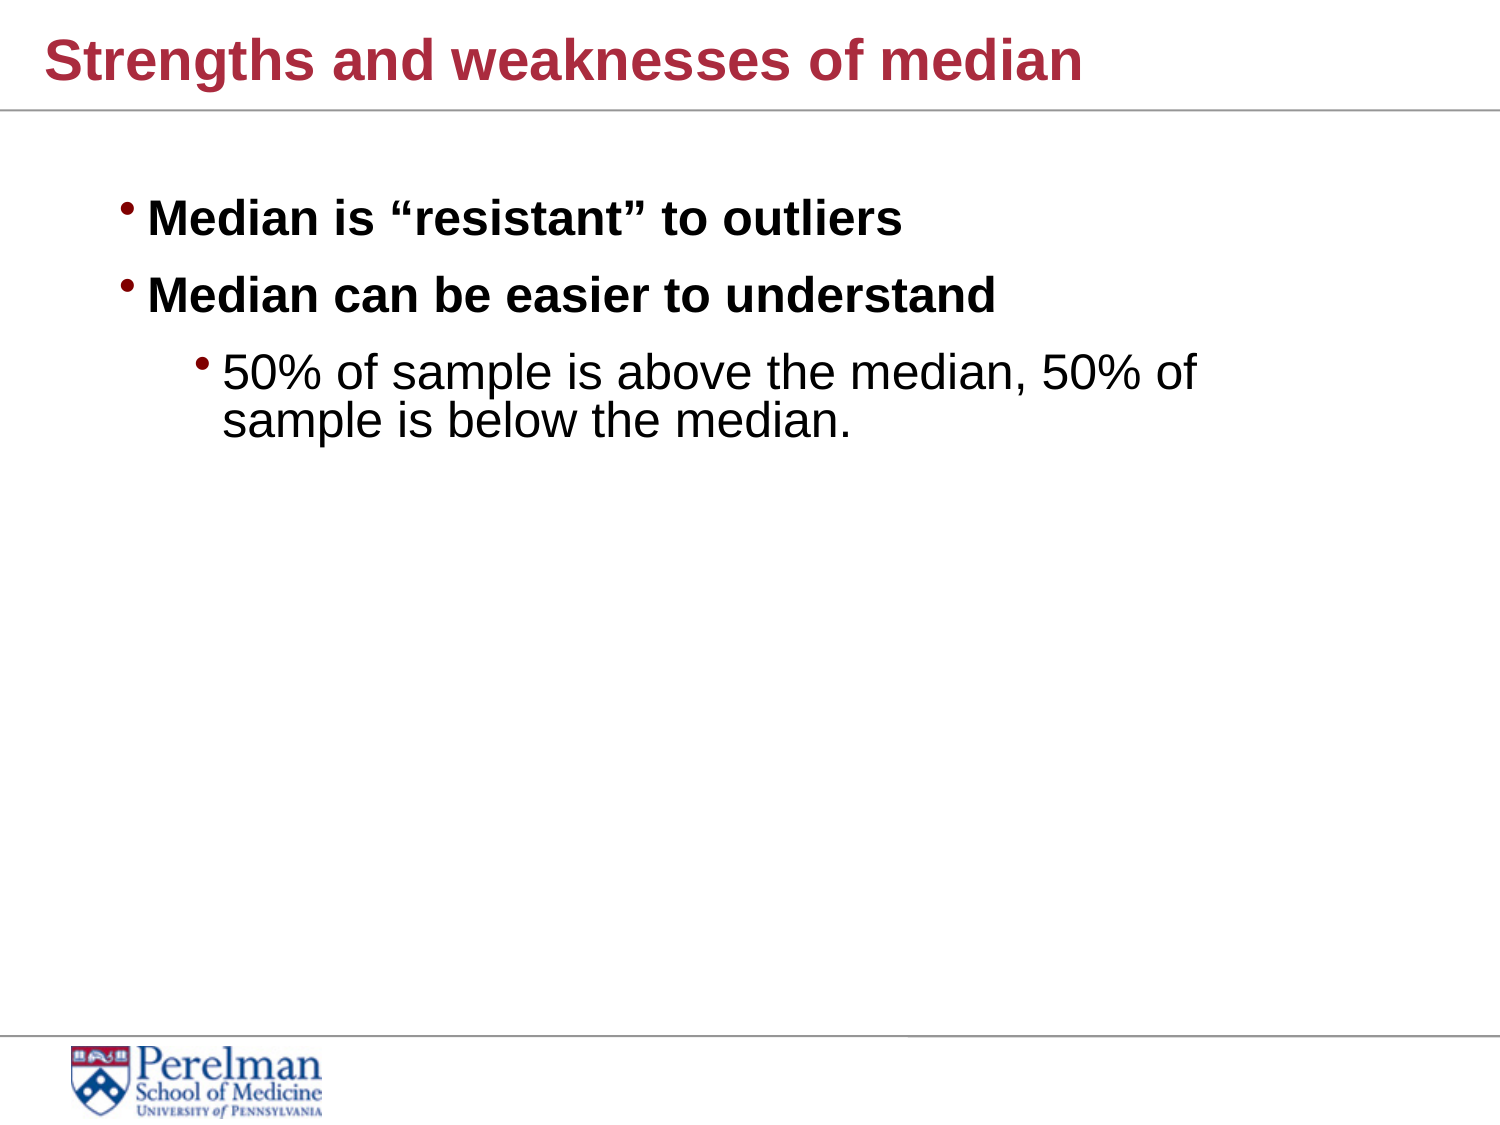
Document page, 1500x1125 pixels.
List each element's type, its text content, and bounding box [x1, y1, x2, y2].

text_box Median is “resistant” to outliers Median can be easier to understand 50% of sample is above the median, 50% of sample is below the median. [104, 189, 1363, 455]
picture [71, 1046, 322, 1119]
text_box Strengths and weaknesses of median [29, 14, 1128, 100]
